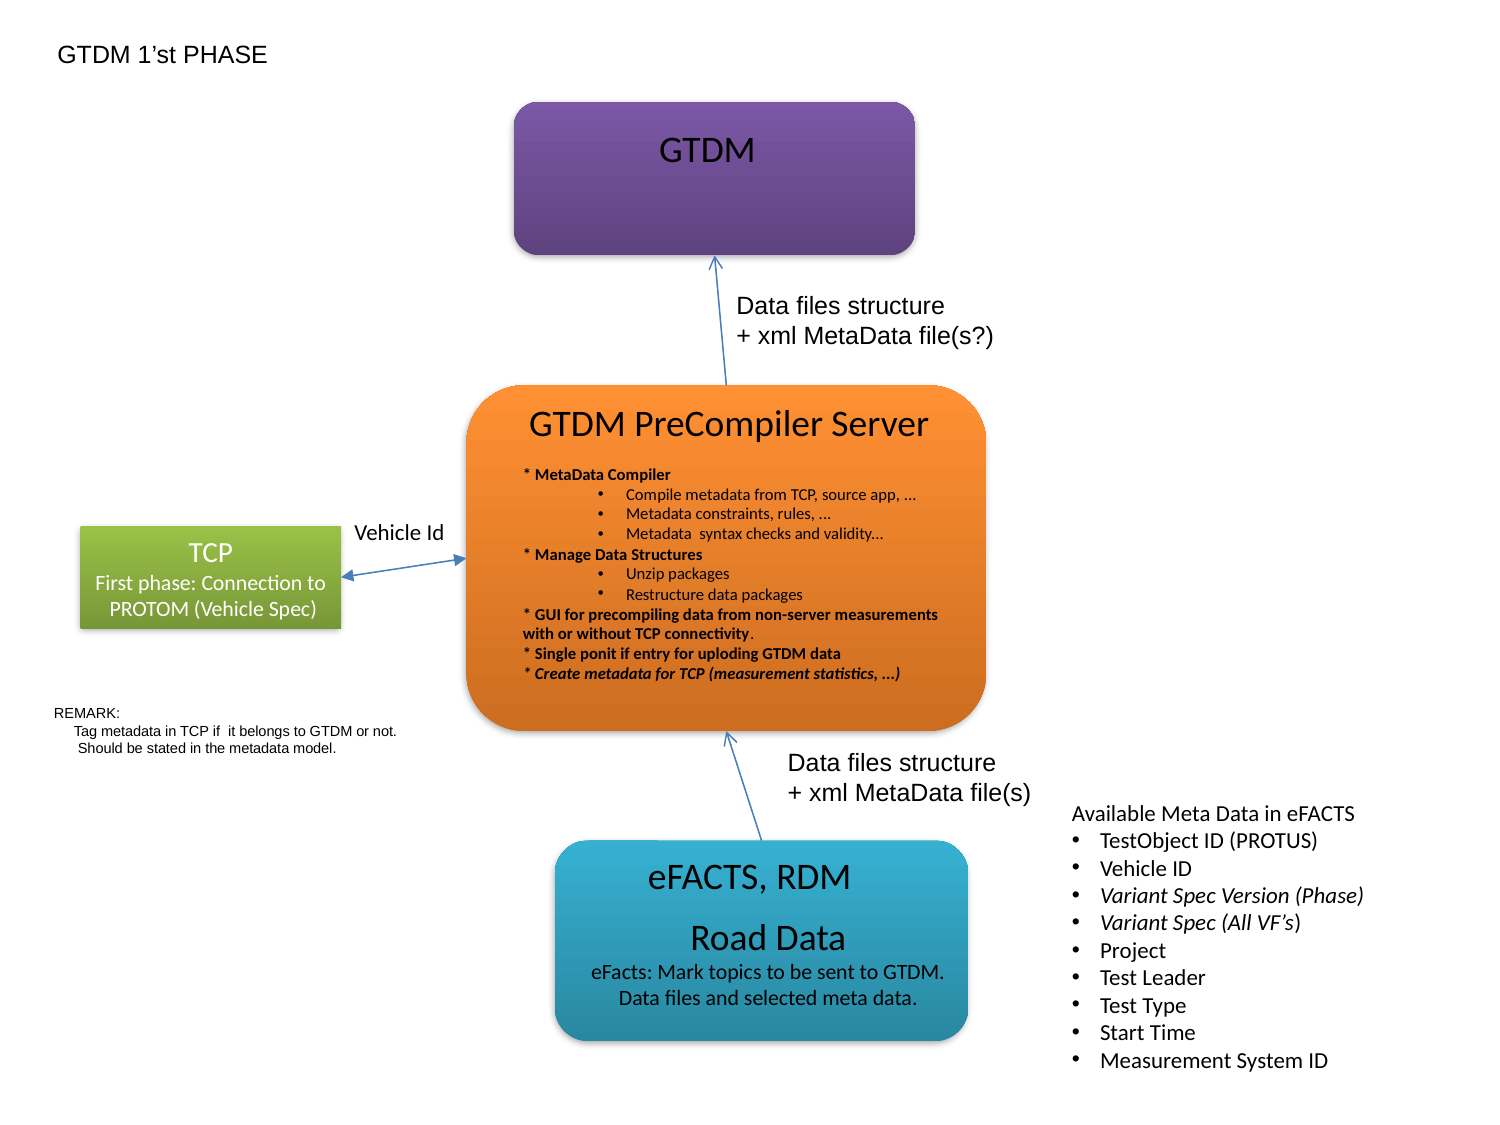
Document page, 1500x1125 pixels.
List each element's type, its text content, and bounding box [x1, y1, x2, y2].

text_box Road Data eFacts: Mark topics to be sent to GTDM. Data files and selected meta data. [576, 905, 961, 1018]
text_box [513, 101, 916, 256]
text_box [342, 557, 467, 579]
text_box Vehicle Id [339, 510, 460, 553]
text_box Data files structure + xml MetaData file(s) [772, 739, 1047, 815]
text_box Available Meta Data in eFACTS TestObject ID (PROTUS) Vehicle ID Variant Spec Version (Phase) Variant Spec (All VF’s) Project Test Leader Test Type Start Time Measurement System ID [1057, 790, 1380, 1108]
text_box TCP First phase: Connection to PROTOM (Vehicle Spec) [80, 526, 342, 629]
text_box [714, 255, 727, 386]
text_box Data files structure + xml MetaData file(s?) [732, 282, 1010, 357]
text_box eFACTS, RDM [633, 844, 867, 905]
text_box GTDM 1’st PHASE [42, 30, 284, 76]
text_box [466, 385, 987, 732]
text_box REMARK: Tag metadata in TCP if it belongs to GTDM or not. Should be stated in the metadata model. [39, 697, 413, 765]
text_box GTDM PreCompiler Server [504, 391, 955, 451]
text_box [554, 840, 969, 1042]
text_box * MetaData Compiler Compile metadata from TCP, source app, ... Metadata constraints, rules, ... Metadata syntax checks and validity... * Manage Data Structures Unzip packages Restructure data packages * GUI for precompiling data from non-server measurements with or without TCP connectivity. * Single ponit if entry for uploding GTDM data * Create metadata for TCP (measurement statistics, ...) [508, 456, 955, 691]
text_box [726, 730, 762, 841]
text_box GTDM [644, 117, 771, 178]
